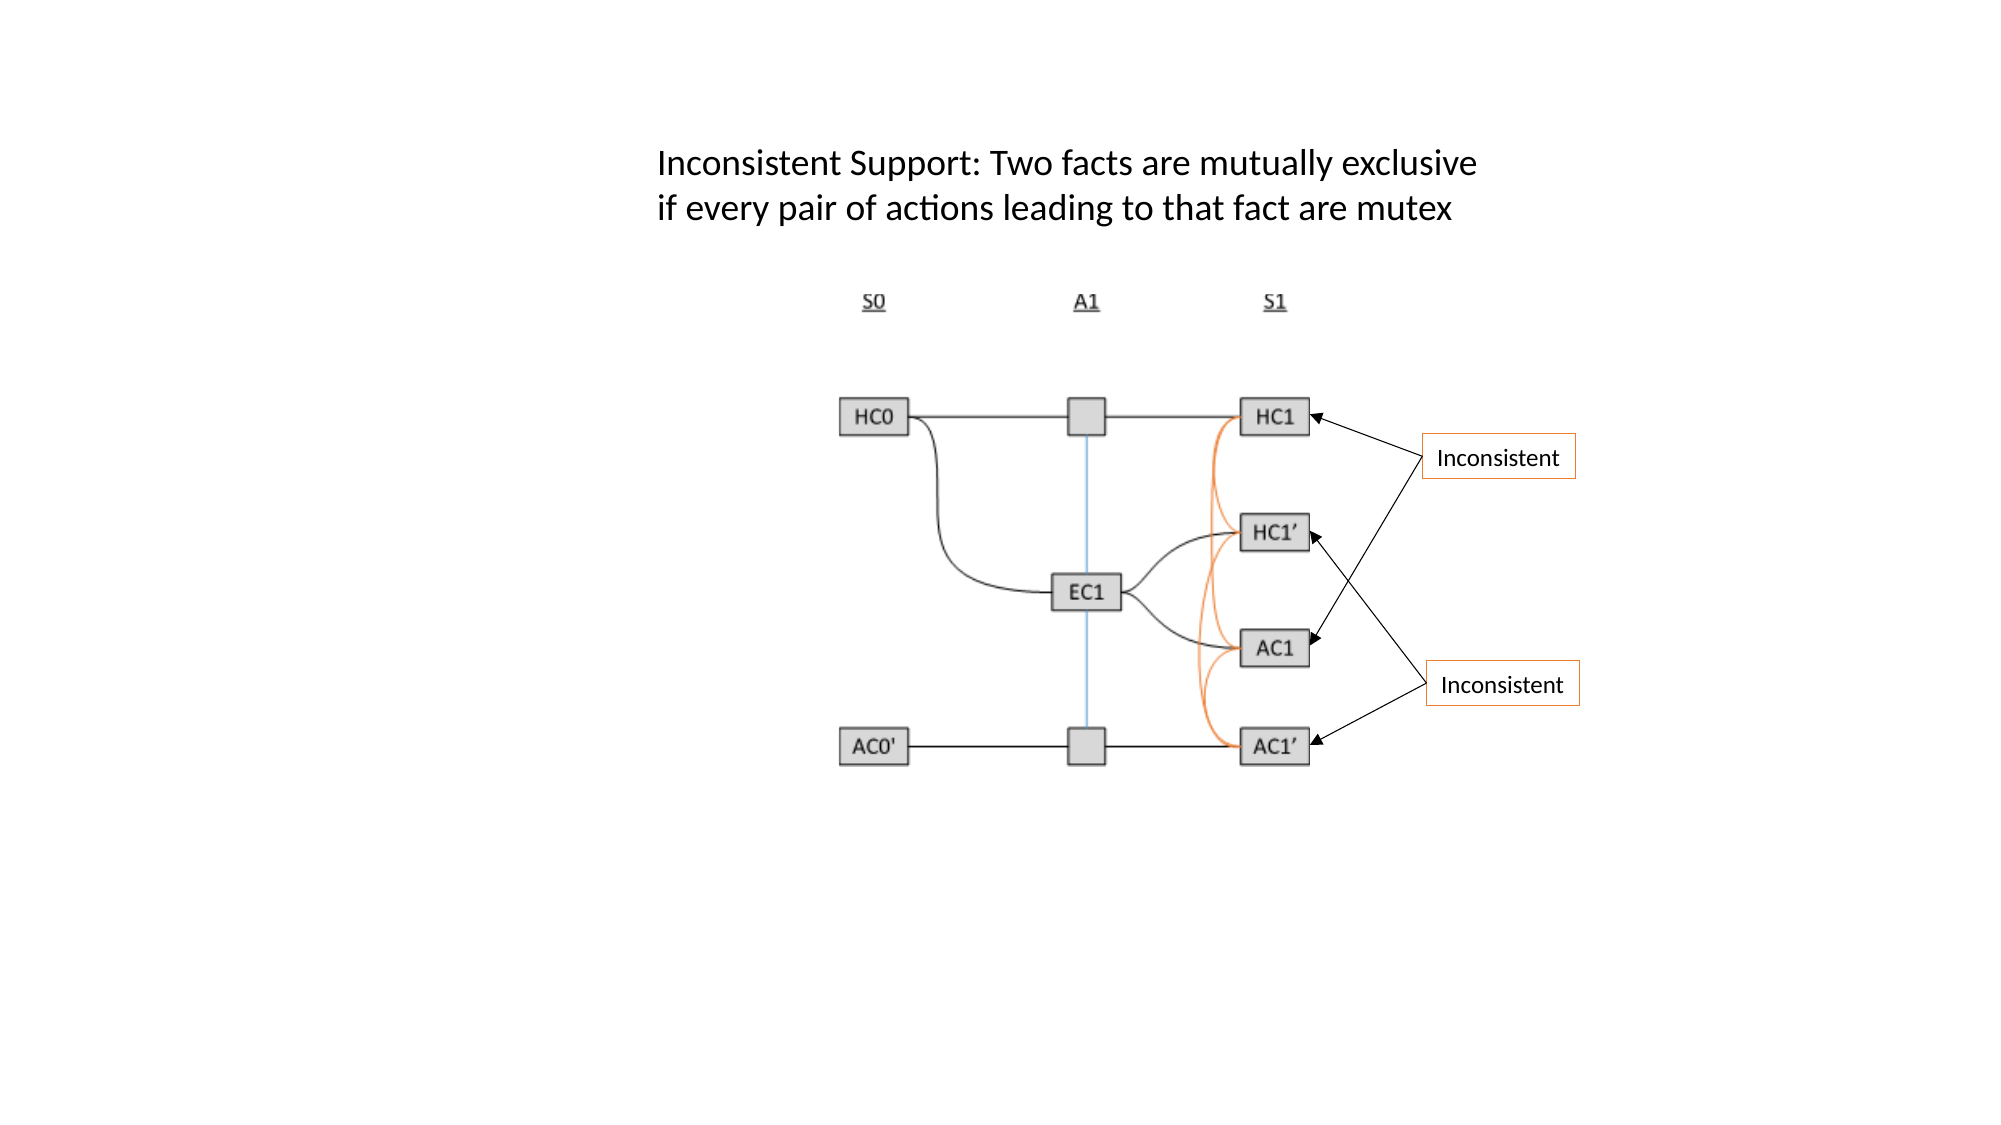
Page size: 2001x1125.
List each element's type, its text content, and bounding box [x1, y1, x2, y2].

text_box Inconsistent Support: Two facts are mutually exclusive if every pair of actions leading to that fact are mutex [642, 130, 1499, 236]
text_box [1309, 414, 1422, 456]
text_box Inconsistent [1426, 660, 1580, 706]
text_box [1309, 456, 1422, 530]
picture [838, 294, 1310, 768]
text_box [1309, 530, 1426, 684]
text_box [1309, 684, 1426, 745]
text_box Inconsistent [1422, 433, 1576, 479]
